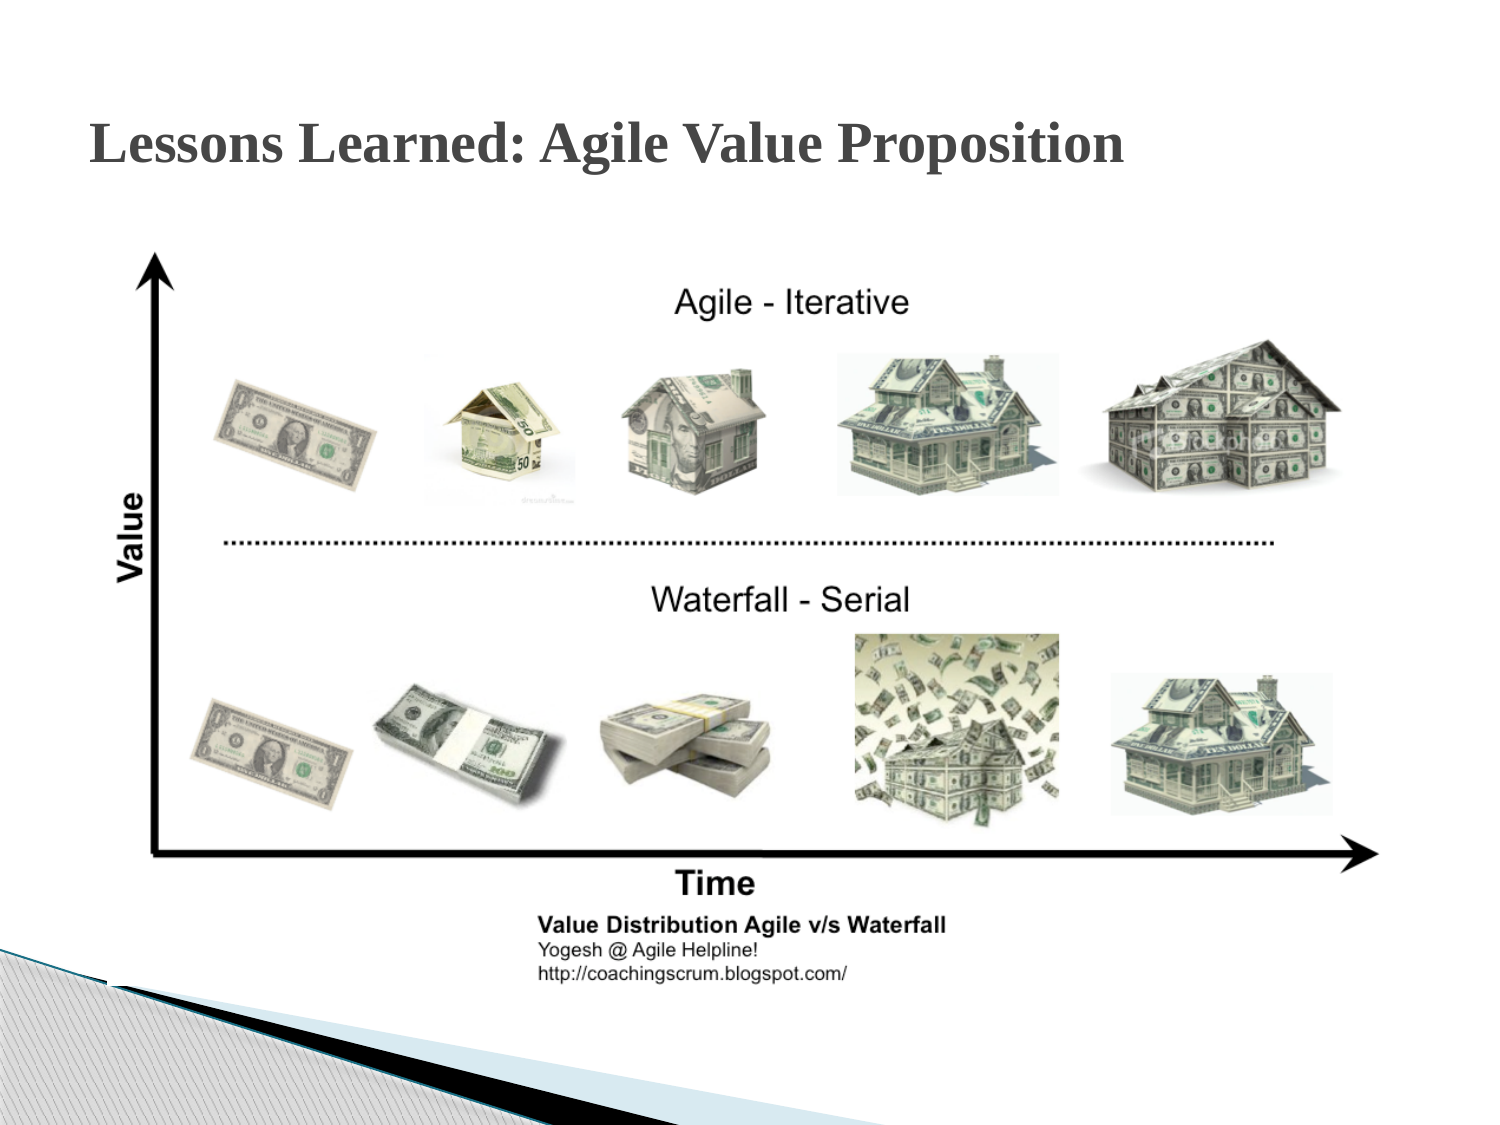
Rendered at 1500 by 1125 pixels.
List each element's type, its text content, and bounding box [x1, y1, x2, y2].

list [107, 242, 1393, 986]
title Lessons Learned: Agile Value Proposition [75, 45, 1425, 233]
